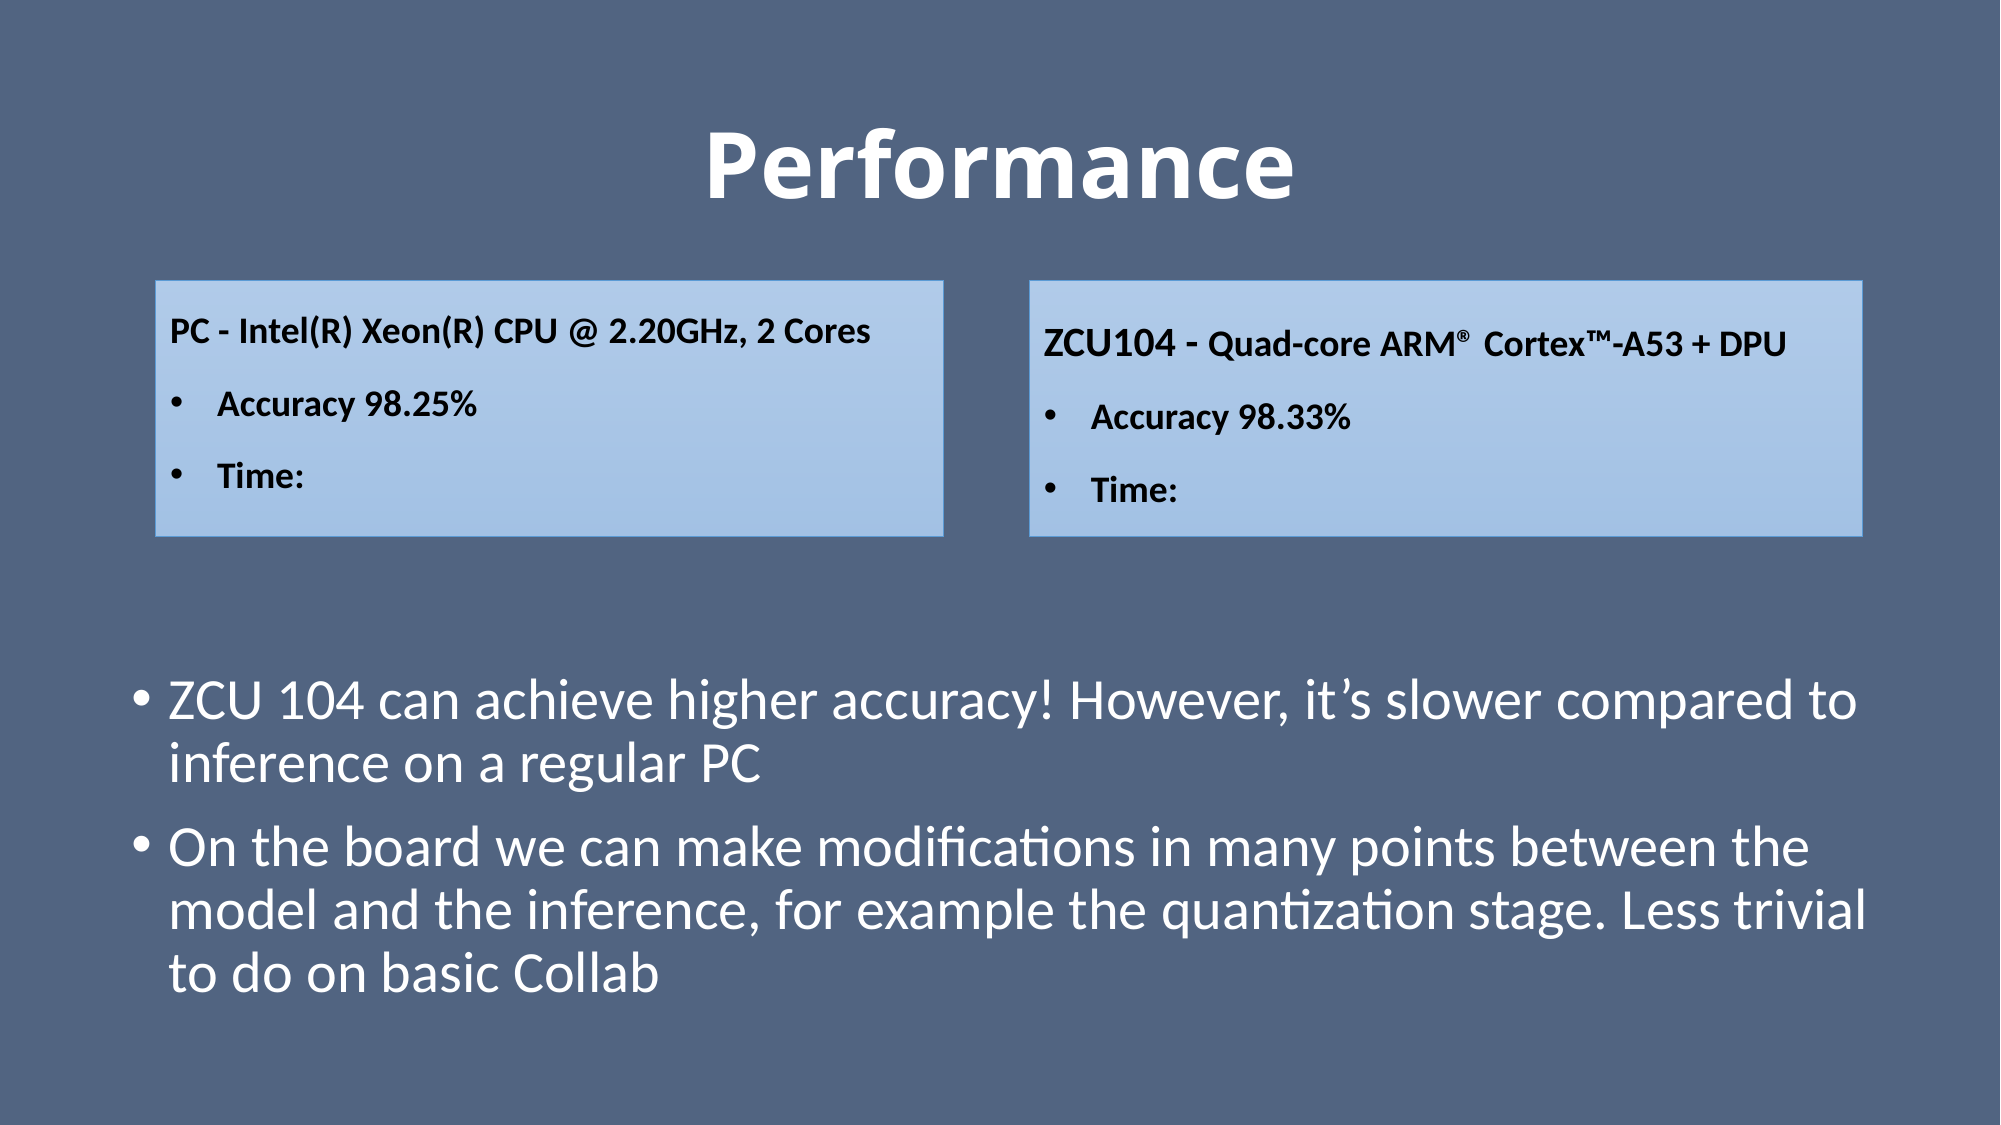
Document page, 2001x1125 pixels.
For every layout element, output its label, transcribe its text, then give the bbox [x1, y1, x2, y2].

list ZCU 104 can achieve higher accuracy! However, it’s slower compared to inference on a regular PC On the board we can make modifications in many points between the model and the inference, for example the quantization stage. Less trivial to do on basic Collab [116, 661, 1884, 1028]
title Performance [137, 59, 1863, 278]
